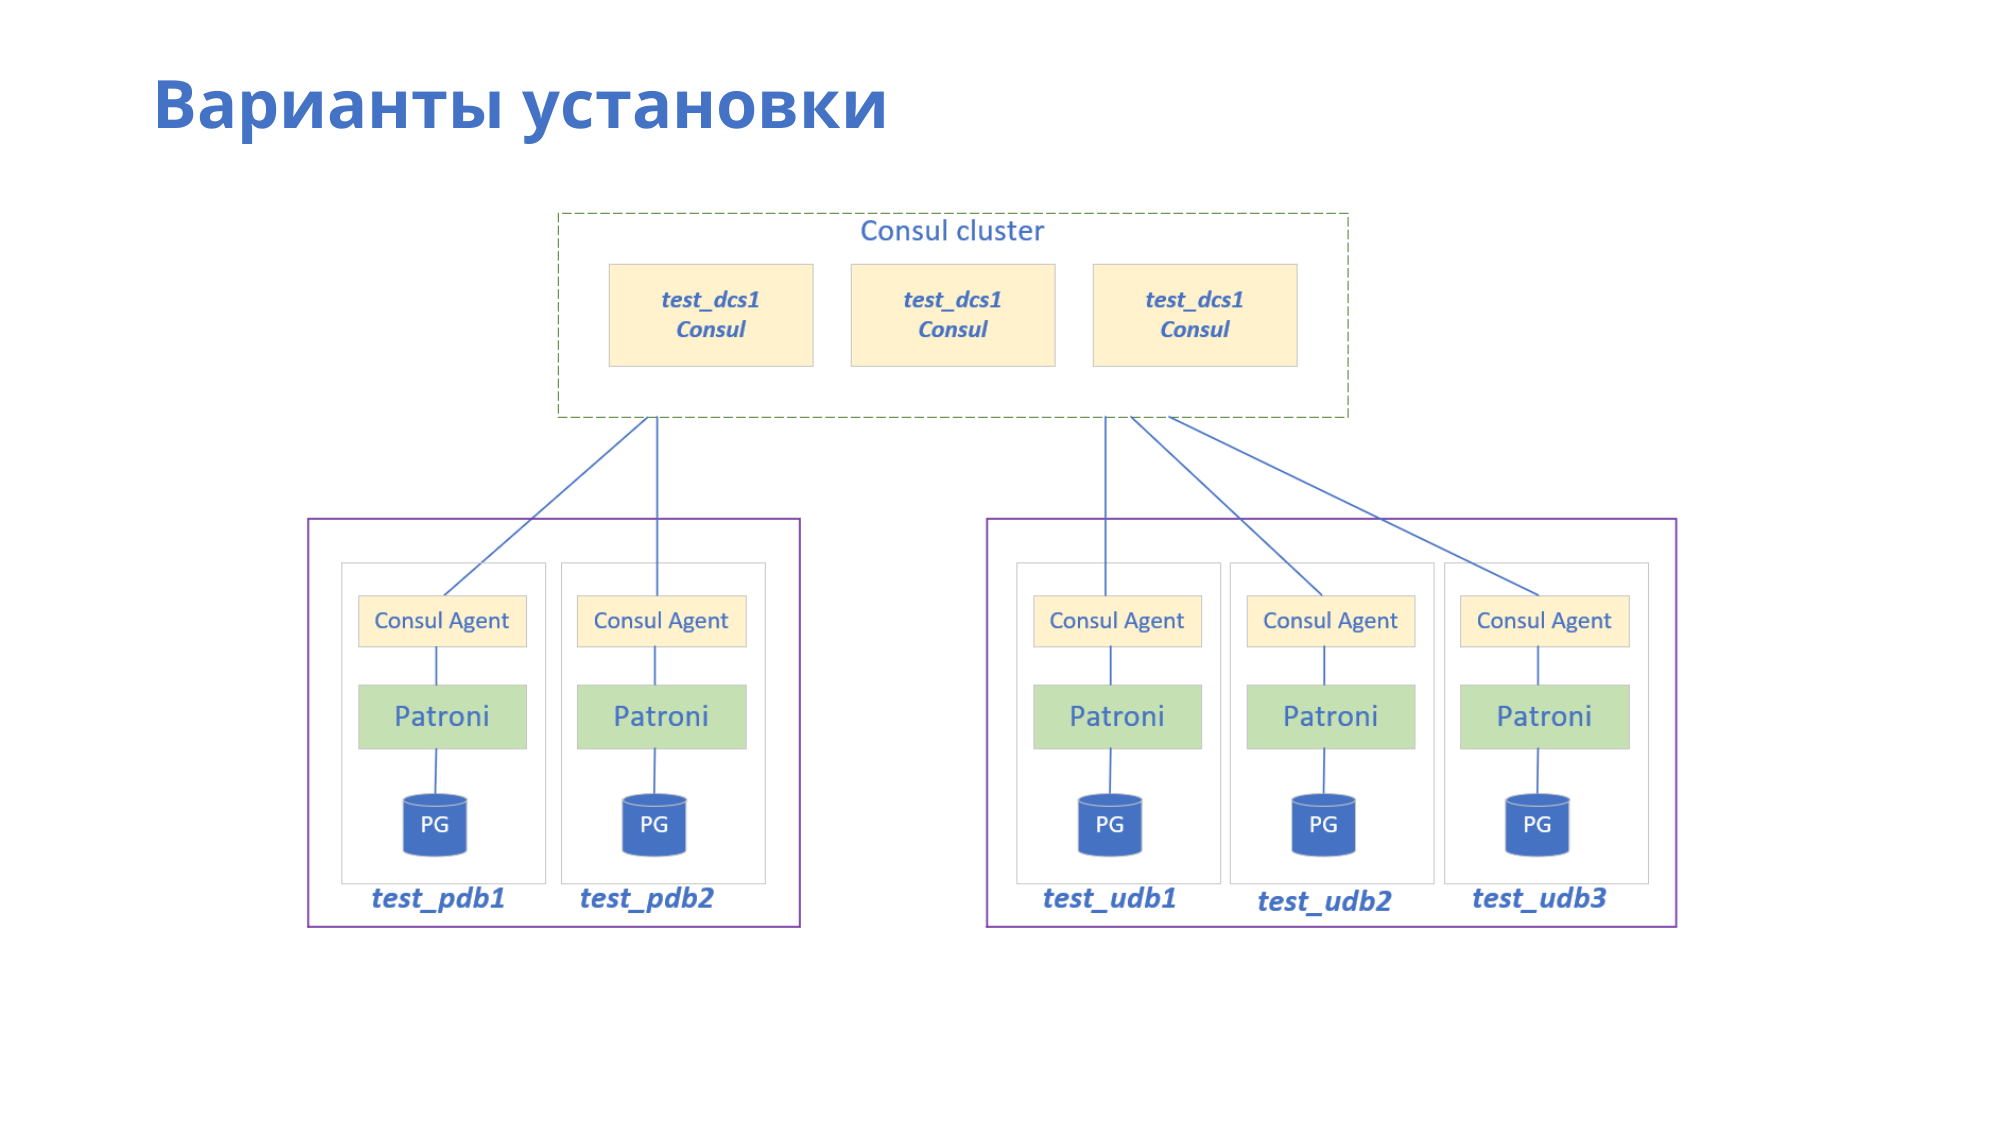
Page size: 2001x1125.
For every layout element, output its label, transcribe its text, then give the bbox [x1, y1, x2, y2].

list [284, 182, 1700, 1014]
title Варианты установки [137, 59, 1863, 155]
